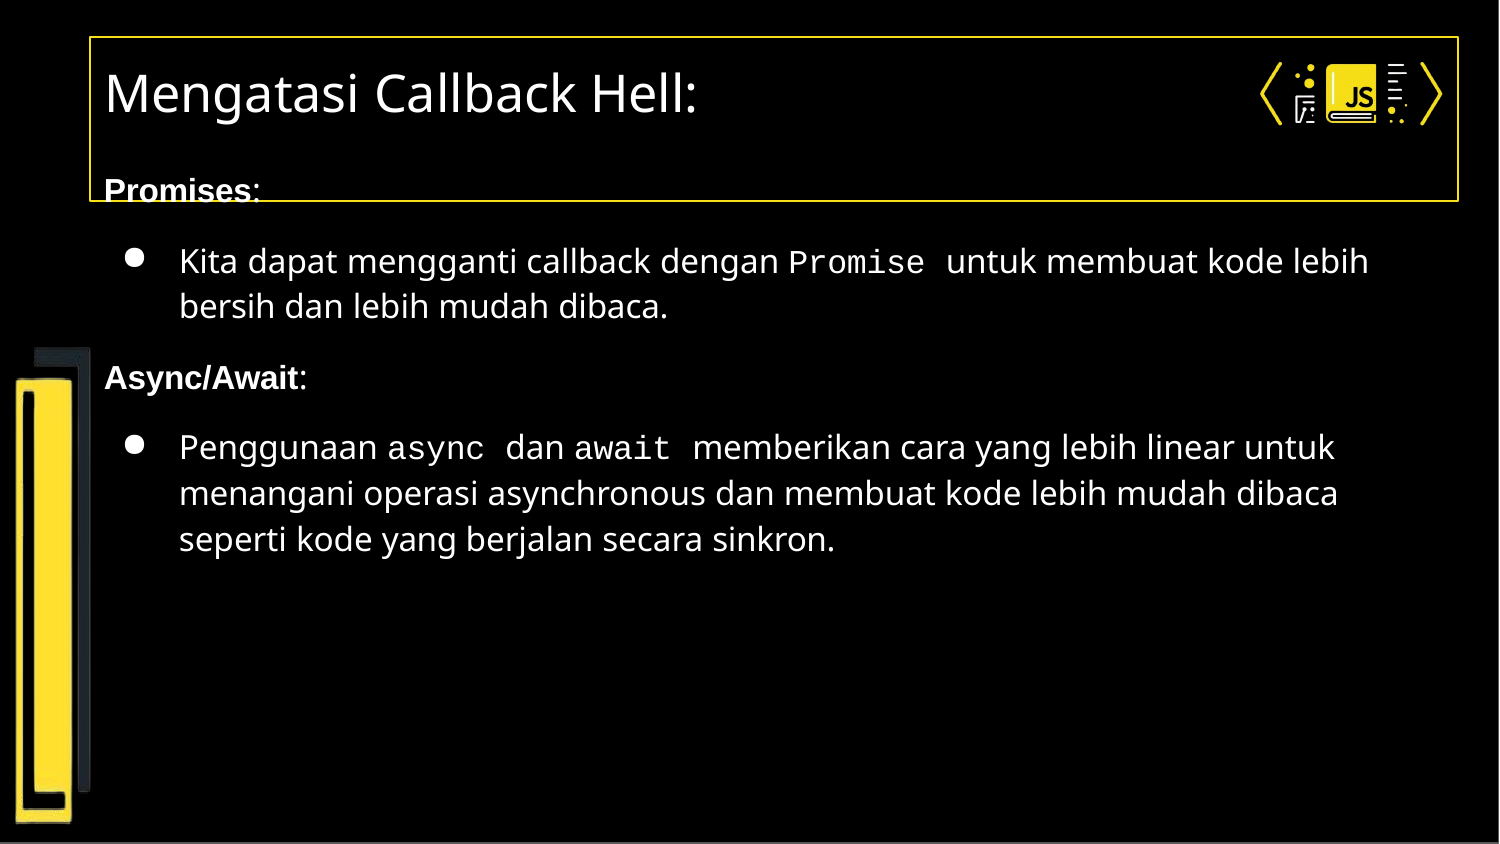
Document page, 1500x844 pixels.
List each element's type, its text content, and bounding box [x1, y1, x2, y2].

picture [1216, 32, 1486, 155]
text_box Promises: Kita dapat mengganti callback dengan Promise untuk membuat kode lebih bersih dan lebih mudah dibaca. Async/Await: Penggunaan async dan await memberikan cara yang lebih linear untuk menangani operasi asynchronous dan membuat kode lebih mudah dibaca seperti kode yang berjalan secara sinkron. [101, 167, 1437, 558]
picture [0, 277, 121, 843]
title Mengatasi Callback Hell: [90, 37, 1459, 201]
